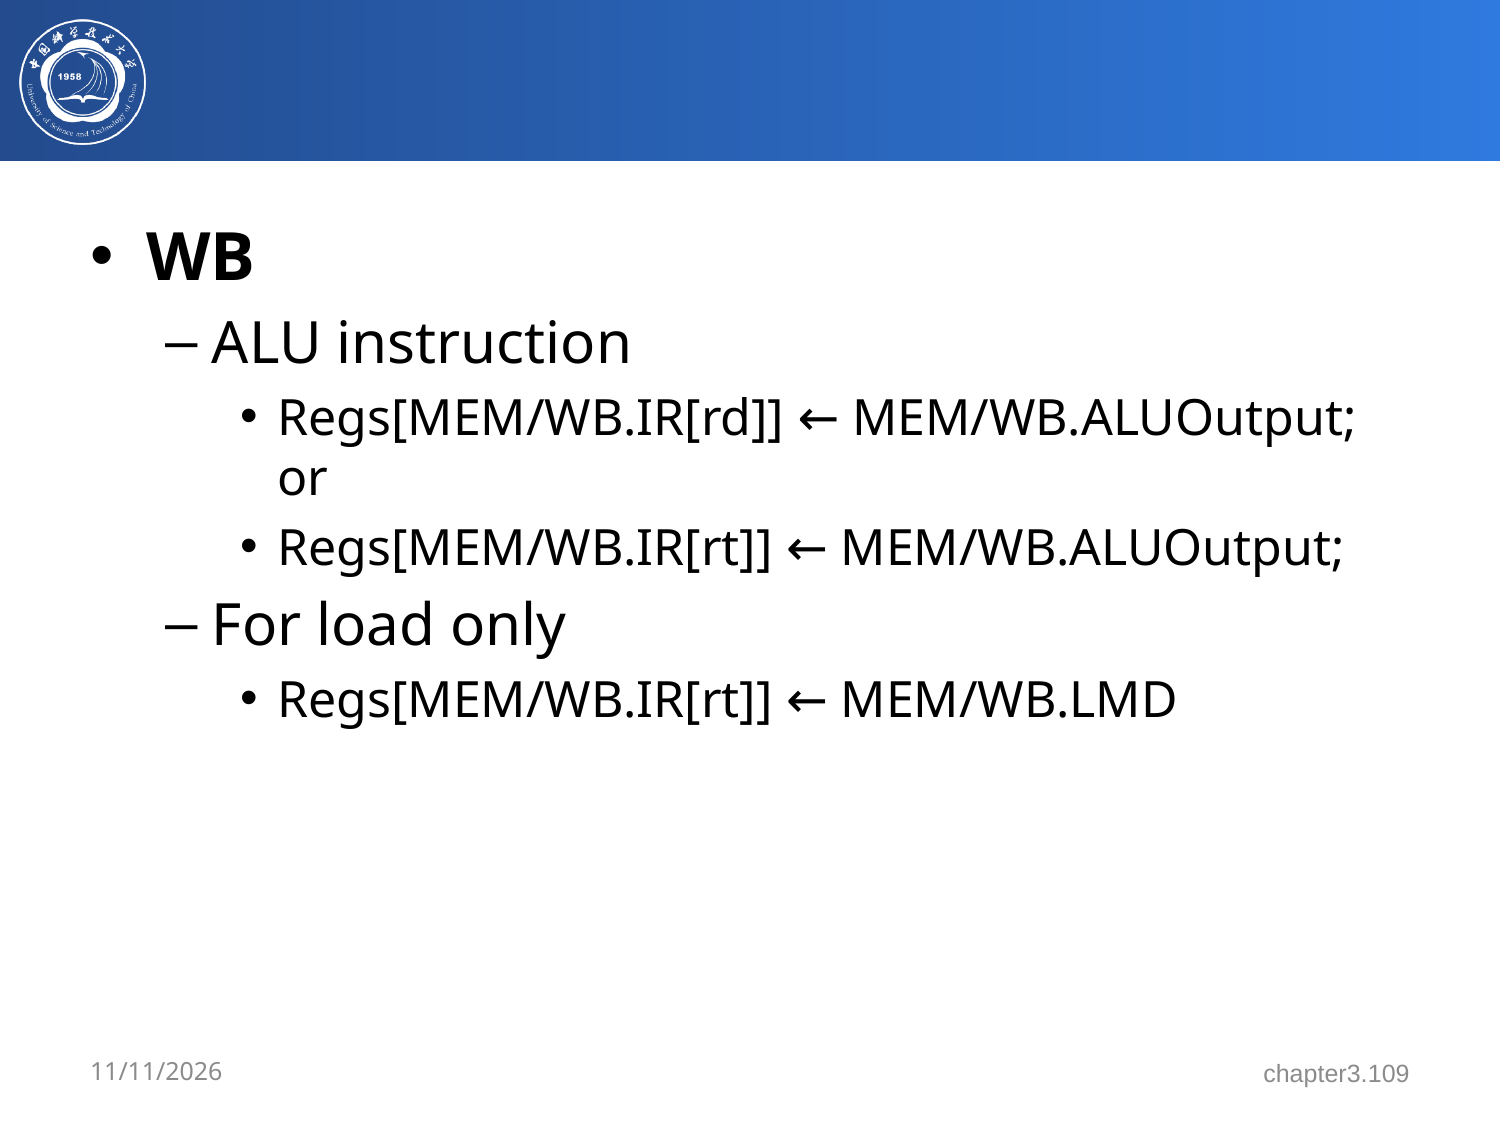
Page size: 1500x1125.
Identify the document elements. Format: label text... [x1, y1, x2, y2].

list WB ALU instruction Regs[MEM/WB.IR[rd]] ← MEM/WB.ALUOutput; or Regs[MEM/WB.IR[rt]] ← MEM/WB.ALUOutput; For load only Regs[MEM/WB.IR[rt]] ← MEM/WB.LMD [75, 206, 1425, 1036]
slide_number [75, 1042, 425, 1103]
picture [19, 19, 146, 145]
slide_number chapter3.109 [1074, 1042, 1425, 1103]
